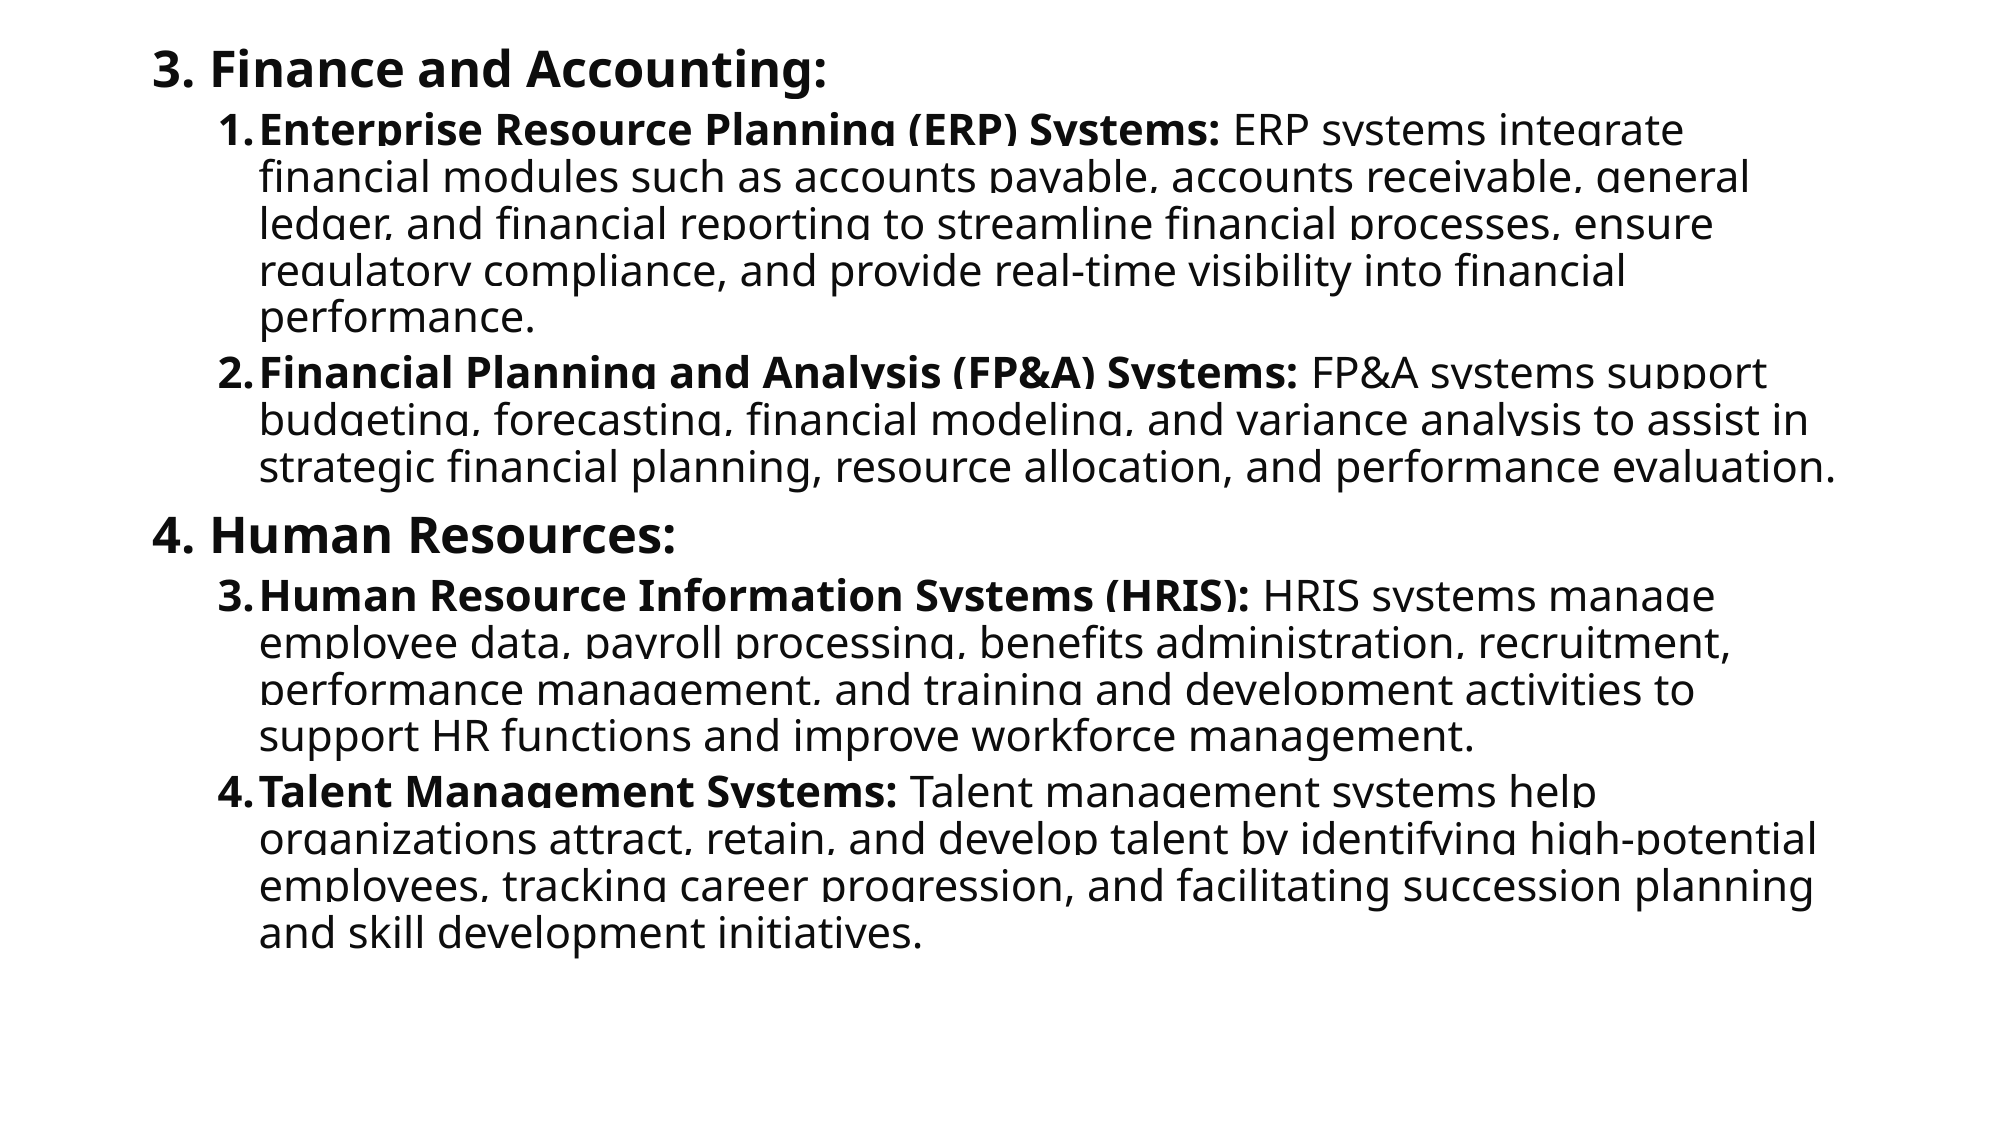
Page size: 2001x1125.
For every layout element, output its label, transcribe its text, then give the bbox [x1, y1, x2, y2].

list 3. Finance and Accounting: Enterprise Resource Planning (ERP) Systems: ERP systems integrate financial modules such as accounts payable, accounts receivable, general ledger, and financial reporting to streamline financial processes, ensure regulatory compliance, and provide real-time visibility into financial performance. Financial Planning and Analysis (FP&A) Systems: FP&A systems support budgeting, forecasting, financial modeling, and variance analysis to assist in strategic financial planning, resource allocation, and performance evaluation. 4. Human Resources: Human Resource Information Systems (HRIS): HRIS systems manage employee data, payroll processing, benefits administration, recruitment, performance management, and training and development activities to support HR functions and improve workforce management. Talent Management Systems: Talent management systems help organizations attract, retain, and develop talent by identifying high-potential employees, tracking career progression, and facilitating succession planning and skill development initiatives. [137, 36, 1863, 1014]
